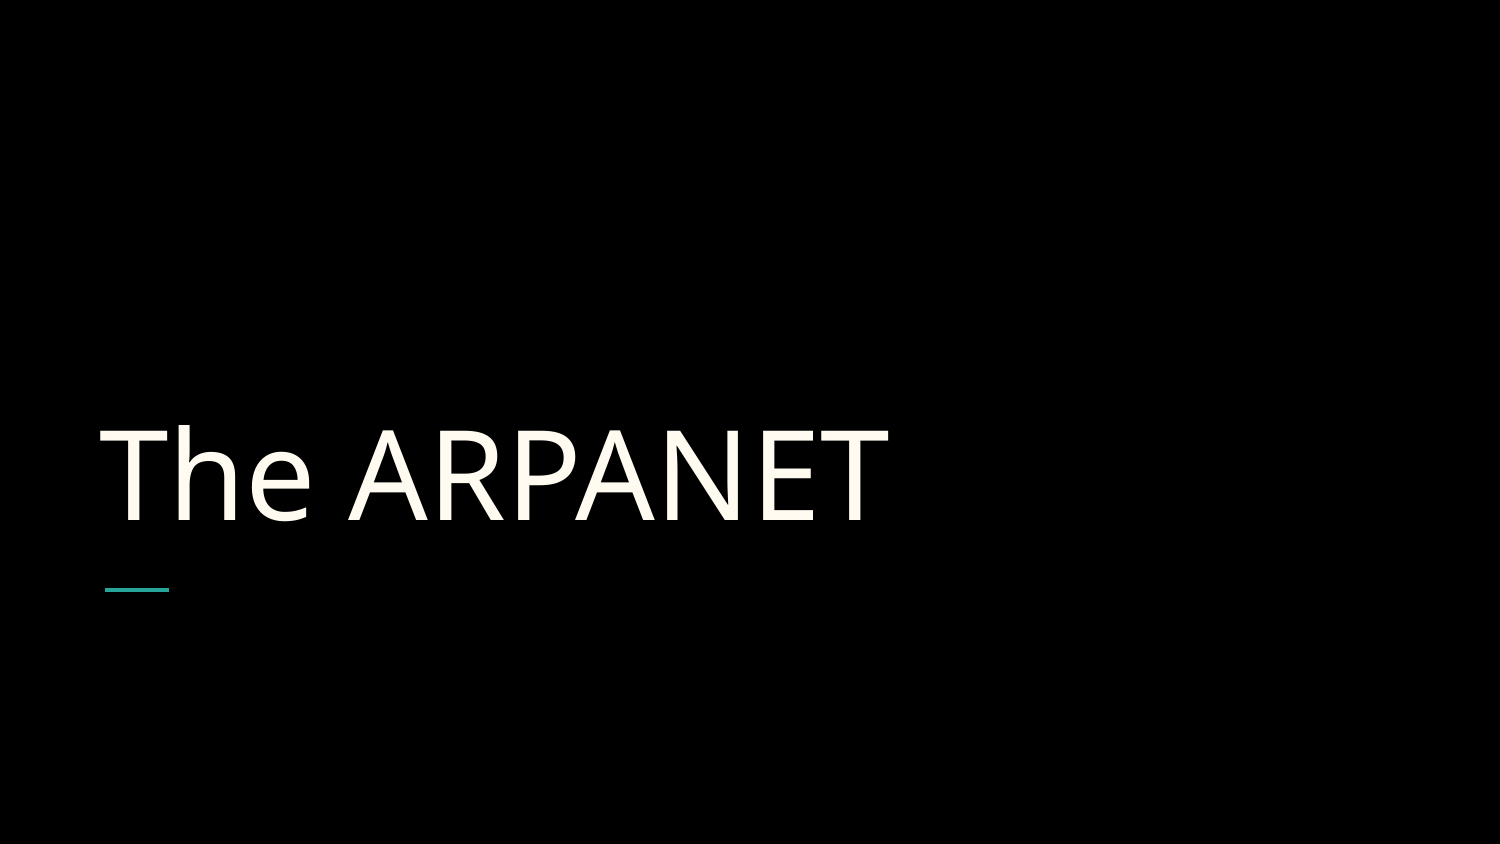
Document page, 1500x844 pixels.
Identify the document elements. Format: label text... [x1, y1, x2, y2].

title The ARPANET [84, 310, 1416, 561]
